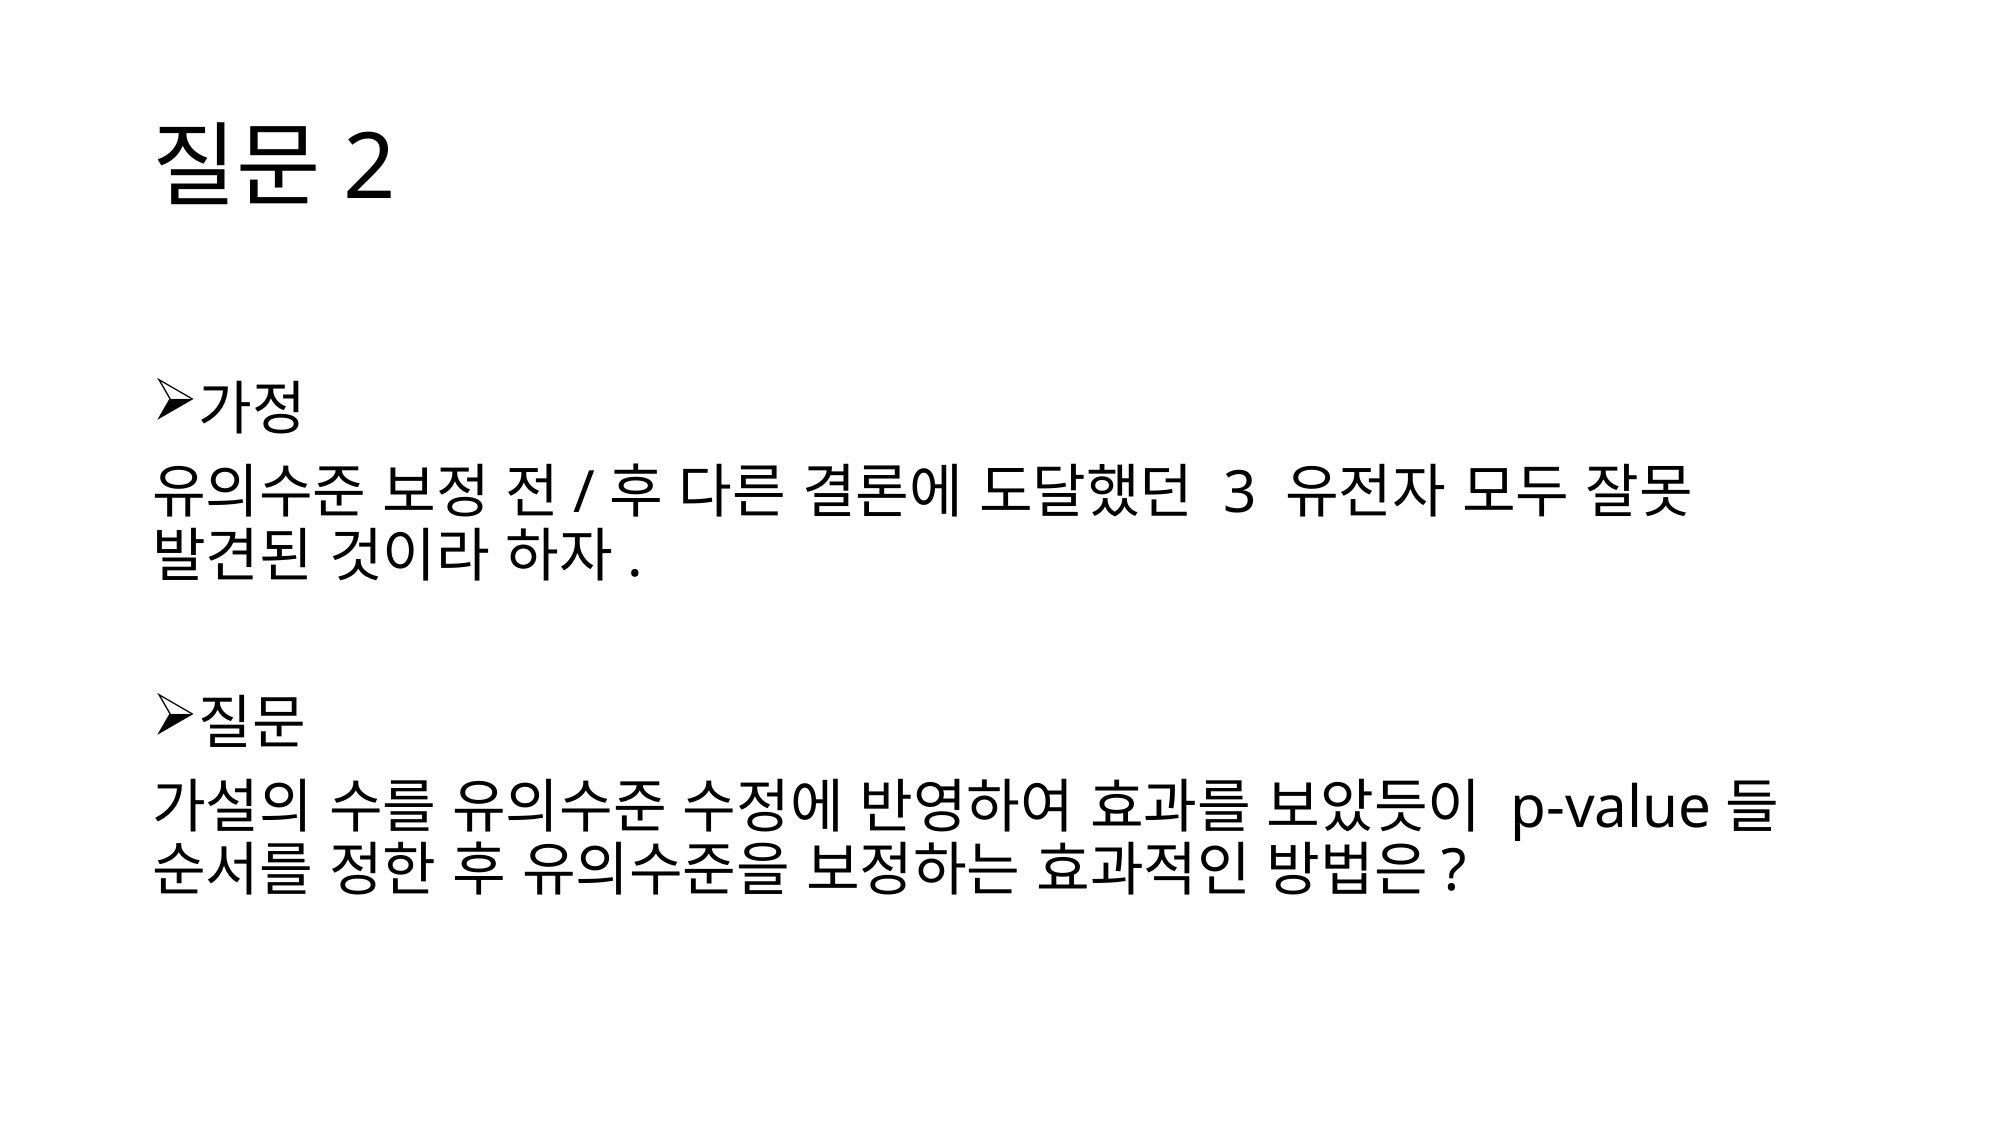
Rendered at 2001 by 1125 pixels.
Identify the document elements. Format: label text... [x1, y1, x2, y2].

title 질문2 [137, 59, 1863, 278]
list 가정 유의수준 보정 전/후 다른 결론에 도달했던 3 유전자 모두 잘못 발견된 것이라 하자. 질문 가설의 수를 유의수준 수정에 반영하여 효과를 보았듯이 p-value들 순서를 정한 후 유의수준을 보정하는 효과적인 방법은? [137, 371, 1863, 985]
